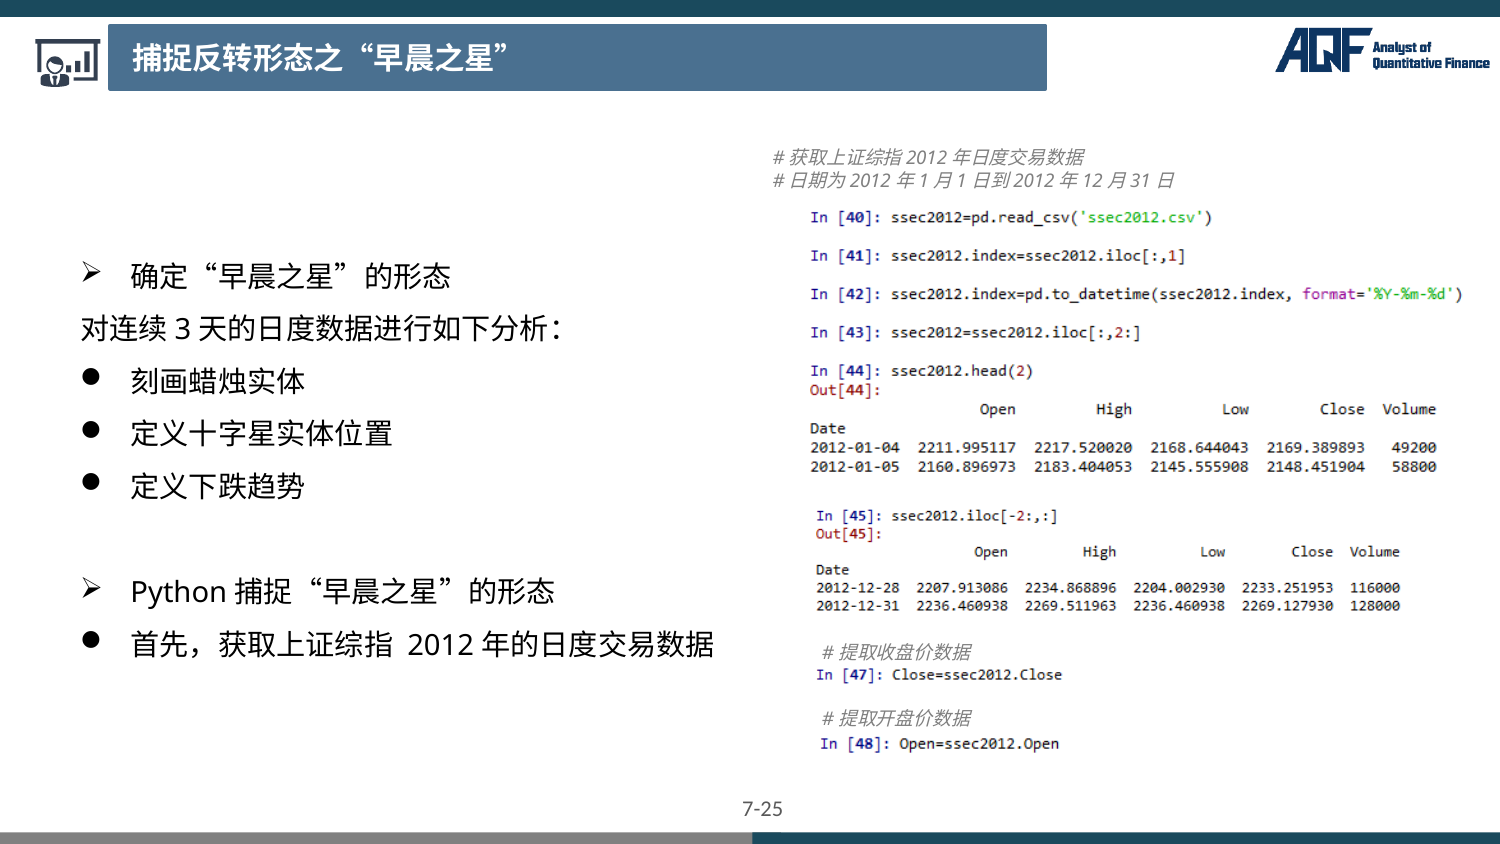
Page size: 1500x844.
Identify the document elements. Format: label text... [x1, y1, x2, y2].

picture [815, 504, 1436, 619]
picture [820, 728, 1076, 762]
text_box #获取上证综指2012年日度交易数据 #日期为2012年1月1日到2012年12月31日 [757, 138, 1189, 199]
picture [1252, 2, 1500, 102]
list 捕捉反转形态之“早晨之星” [117, 32, 1039, 84]
picture [816, 661, 1072, 691]
list 确定“早晨之星”的形态 对连续3天的日度数据进行如下分析： 刻画蜡烛实体 定义十字星实体位置 定义下跌趋势 Python捕捉“早晨之星”的形态 首先，获取上证综指 2012年的日度交易数据 [64, 232, 750, 753]
text_box #提取收盘价数据 [807, 632, 985, 671]
picture [808, 201, 1475, 486]
text_box #提取开盘价数据 [807, 698, 985, 737]
